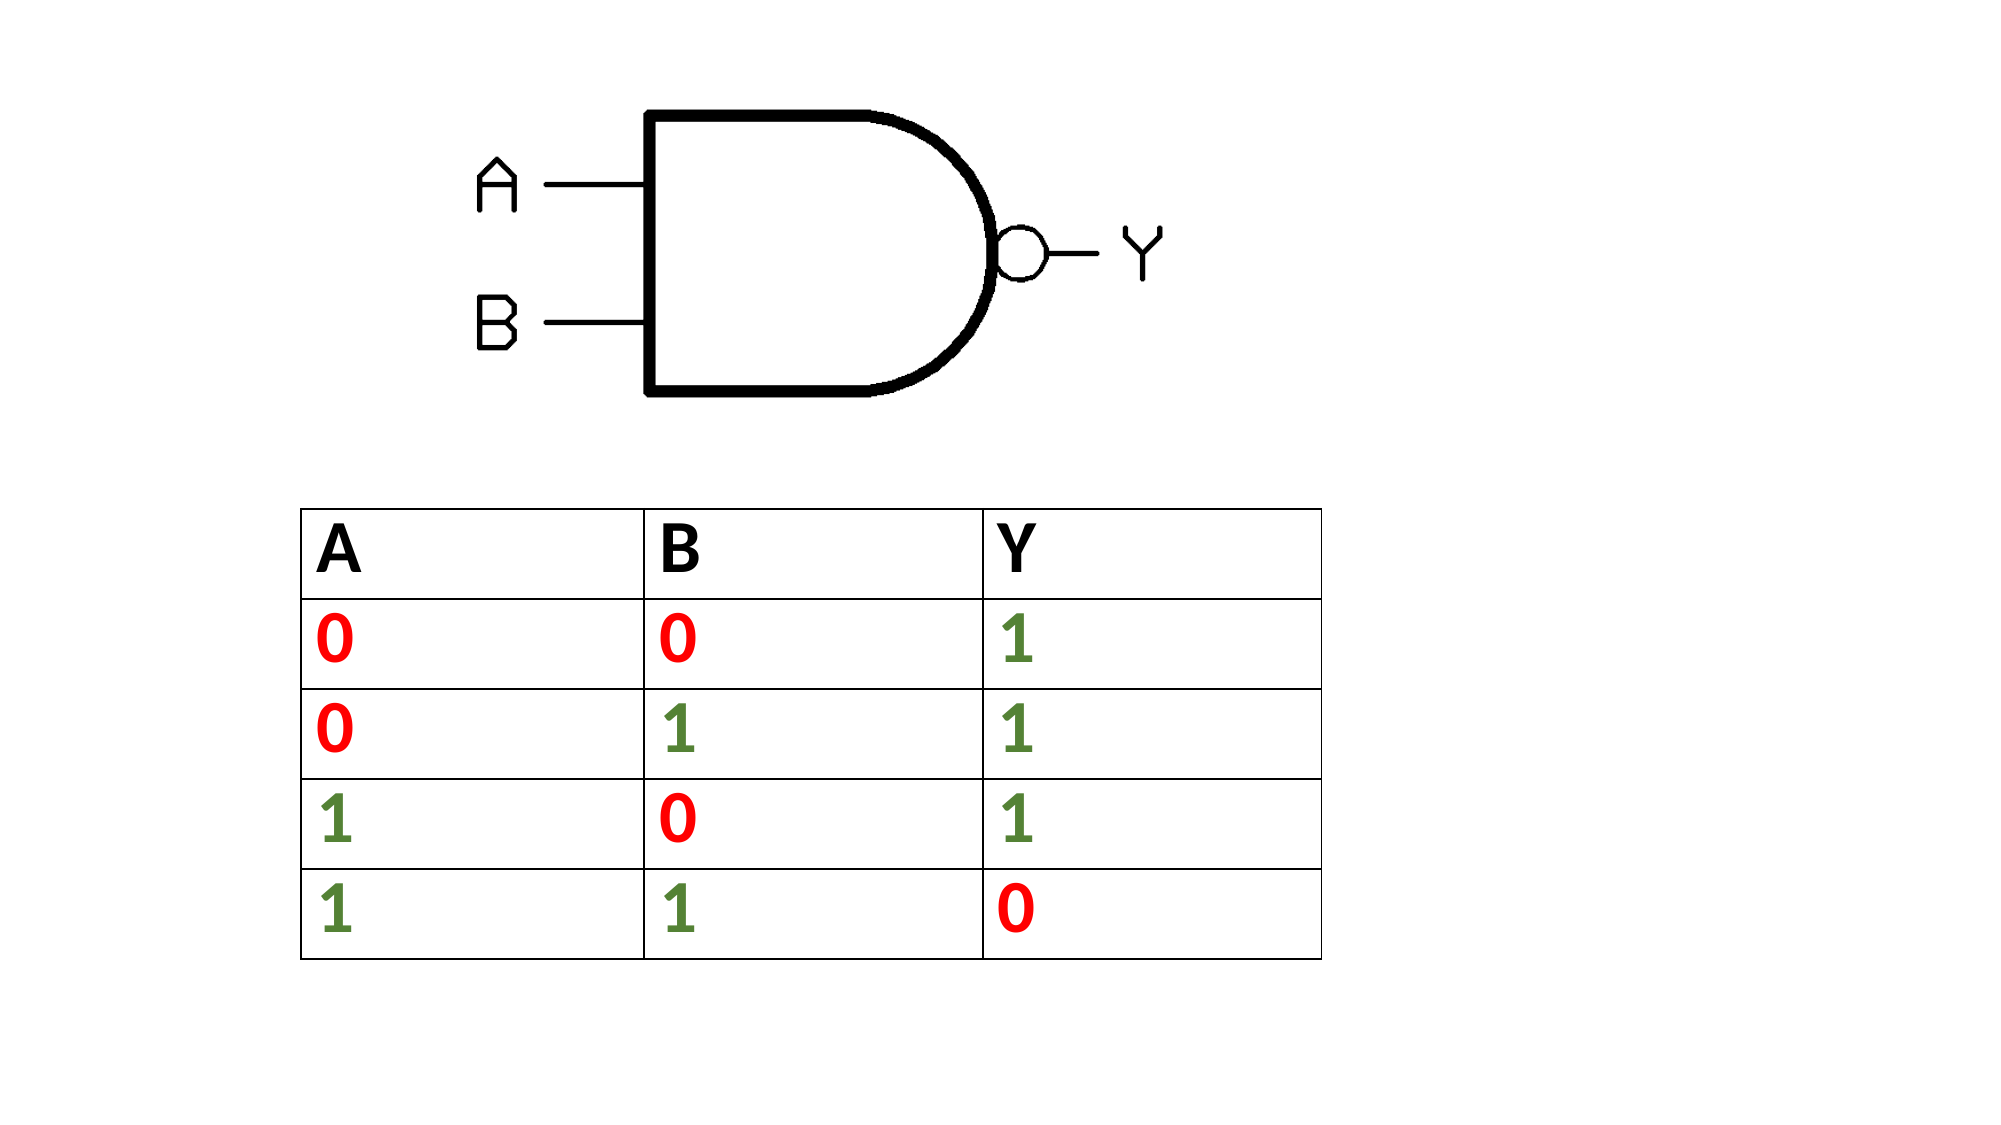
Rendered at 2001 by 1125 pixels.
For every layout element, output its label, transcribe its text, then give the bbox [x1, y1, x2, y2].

table_cell 0 [645, 780, 982, 868]
table_header Y [984, 510, 1321, 598]
table_cell 0 [302, 600, 643, 688]
table_cell 0 [984, 870, 1321, 958]
table_cell 1 [645, 870, 982, 958]
table_cell 1 [984, 600, 1321, 688]
table_cell 1 [984, 690, 1321, 778]
table_cell 1 [645, 690, 982, 778]
table_header B [645, 510, 982, 598]
picture [454, 91, 1188, 415]
table_cell 0 [645, 600, 982, 688]
table_header A [302, 510, 643, 598]
table_cell 0 [302, 690, 643, 778]
table_cell 1 [302, 870, 643, 958]
table_cell 1 [984, 780, 1321, 868]
table_cell 1 [302, 780, 643, 868]
